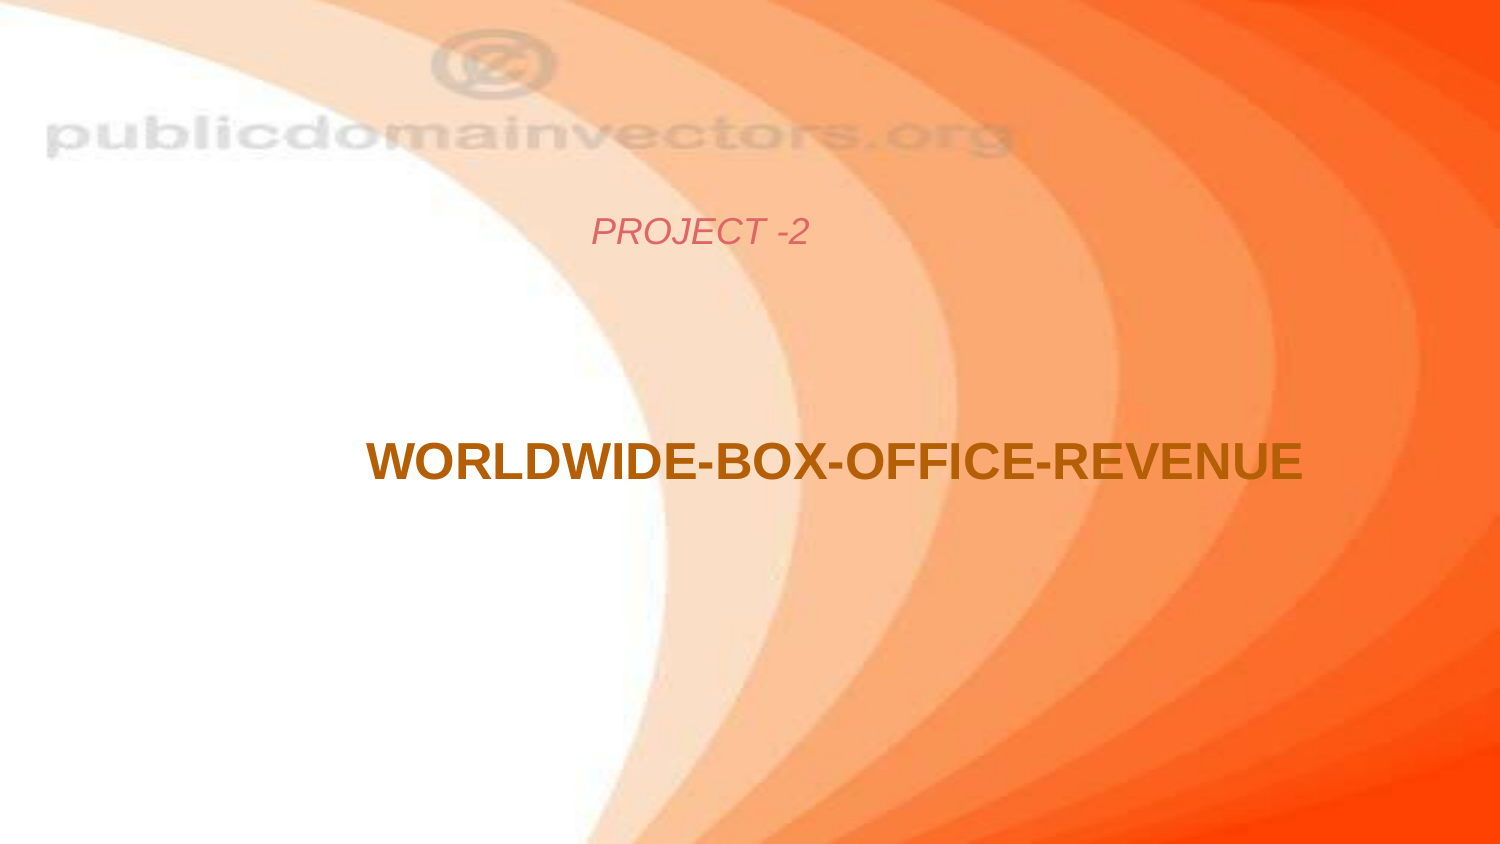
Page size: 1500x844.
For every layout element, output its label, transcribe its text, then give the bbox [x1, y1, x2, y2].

picture [0, 0, 1500, 844]
list PROJECT -2 WORLDWIDE-BOX-OFFICE-REVENUE [51, 189, 1449, 750]
